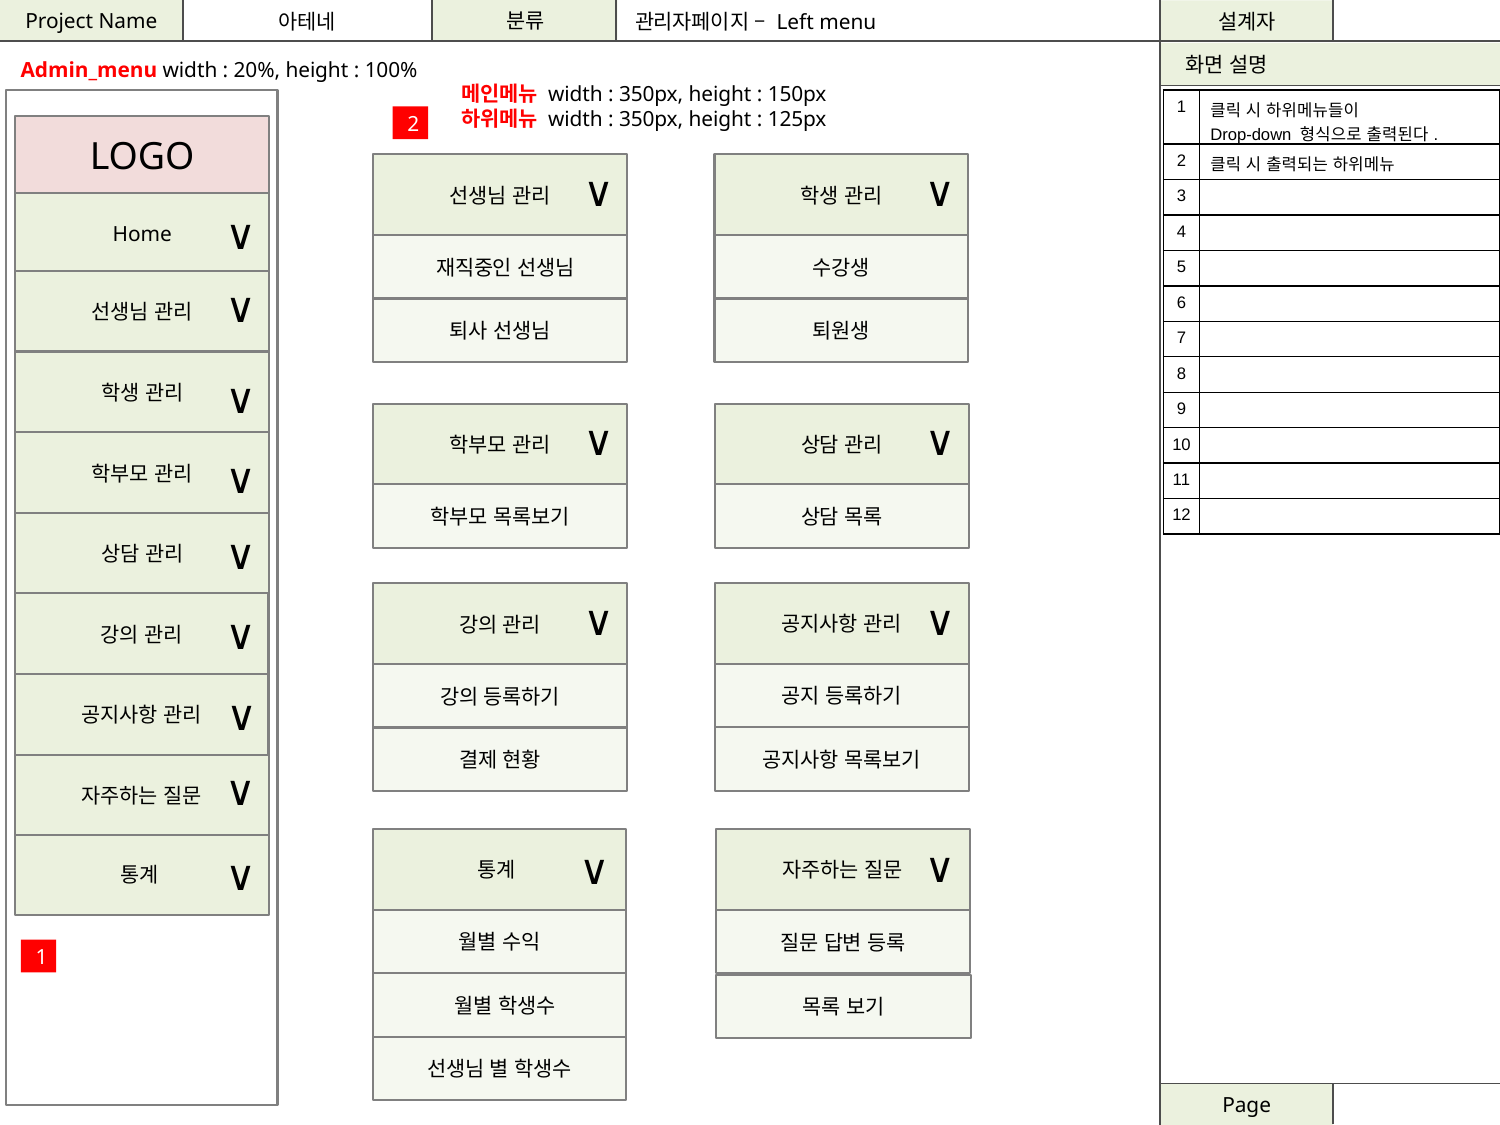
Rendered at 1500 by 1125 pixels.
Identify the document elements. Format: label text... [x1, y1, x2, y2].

table_cell [1200, 428, 1499, 462]
text_box ∨ [909, 833, 962, 898]
table_cell [1200, 322, 1499, 356]
table_cell [1200, 216, 1499, 250]
table_cell 7 [1164, 322, 1199, 356]
table_cell 8 [1164, 357, 1199, 392]
text_box 퇴원생 [712, 296, 970, 364]
text_box 선생님 관리 [13, 269, 271, 349]
text_box 월별 학생수 [371, 975, 628, 1035]
text_box ∨ [910, 585, 962, 651]
text_box 학부모 관리 [13, 430, 271, 510]
text_box 결제 현황 [371, 725, 629, 793]
text_box 월별 수익 [371, 908, 628, 975]
text_box 강의 등록하기 [371, 662, 629, 725]
text_box ∨ [564, 835, 617, 901]
table_cell 12 [1164, 499, 1199, 533]
text_box LOGO [13, 114, 271, 195]
text_box 질문 답변 등록 [714, 908, 972, 973]
text_box ∨ [568, 585, 621, 651]
table_cell 6 [1164, 287, 1199, 321]
text_box ∨ [211, 681, 264, 747]
text_box 1 [19, 937, 58, 974]
text_box 공지사항 관리 [13, 672, 271, 753]
text_box ∨ [568, 156, 621, 222]
text_box 학부모 목록보기 [371, 482, 629, 550]
table_cell [1200, 357, 1499, 392]
text_box 통계 [371, 827, 628, 908]
table_cell 5 [1164, 251, 1199, 285]
text_box ∨ [210, 600, 263, 666]
table_cell [1200, 464, 1499, 498]
table_header 클릭 시 하위메뉴들이 Drop-down 형식으로 출력된다. [1200, 91, 1499, 143]
table_cell [1200, 251, 1499, 285]
table_cell 10 [1164, 428, 1199, 462]
text_box 학부모 관리 [371, 402, 629, 482]
text_box ∨ [210, 273, 263, 339]
table_cell 11 [1164, 464, 1199, 498]
text_box 통계 [13, 837, 271, 917]
text_box 학생 관리 [13, 349, 271, 430]
table_cell [1200, 393, 1499, 427]
text_box 관리자페이지 – Left menu [620, 1, 1070, 42]
table_cell 4 [1164, 216, 1199, 250]
text_box [4, 88, 280, 1107]
text_box 자주하는 질문 [714, 827, 972, 908]
table_cell 2 [1164, 145, 1199, 179]
text_box ∨ [210, 520, 263, 585]
text_box 강의 관리 [371, 581, 629, 662]
text_box 공지 등록하기 [713, 662, 971, 725]
text_box ∨ [210, 841, 263, 907]
text_box Home [13, 195, 271, 269]
table_cell 9 [1164, 393, 1199, 427]
text_box Admin_menu width : 20%, height : 100% [5, 49, 581, 90]
text_box 선생님 관리 [371, 152, 629, 233]
table_cell [1200, 180, 1499, 214]
table_cell 3 [1164, 180, 1199, 214]
table_cell [1200, 287, 1499, 321]
text_box 학생 관리 [712, 152, 970, 233]
text_box 상담 관리 [13, 510, 271, 591]
table_header 1 [1164, 91, 1199, 143]
text_box ∨ [210, 756, 262, 822]
text_box 목록 보기 [714, 973, 973, 1040]
text_box 공지사항 관리 [713, 581, 971, 662]
text_box ∨ [210, 200, 263, 265]
text_box 선생님 별 학생수 [371, 1035, 628, 1102]
text_box 상담 목록 [713, 482, 971, 550]
text_box ∨ [909, 156, 962, 222]
text_box 퇴사 선생님 [371, 296, 629, 364]
text_box 2 [391, 104, 430, 141]
text_box ∨ [568, 406, 621, 471]
table_cell 클릭 시 출력되는 하위메뉴 [1200, 145, 1499, 179]
text_box 강의 관리 [13, 591, 271, 672]
text_box 상담 관리 [713, 402, 971, 482]
text_box 공지사항 목록보기 [713, 725, 971, 793]
text_box ∨ [210, 443, 263, 509]
text_box 자주하는 질문 [13, 753, 271, 837]
text_box ∨ [910, 406, 962, 471]
text_box 수강생 [712, 233, 970, 296]
text_box 재직중인 선생님 [371, 233, 629, 296]
text_box ∨ [210, 364, 263, 429]
text_box 메인메뉴 width : 350px, height : 150px 하위메뉴 width : 350px, height : 125px [446, 73, 936, 139]
table_cell [1200, 499, 1499, 533]
